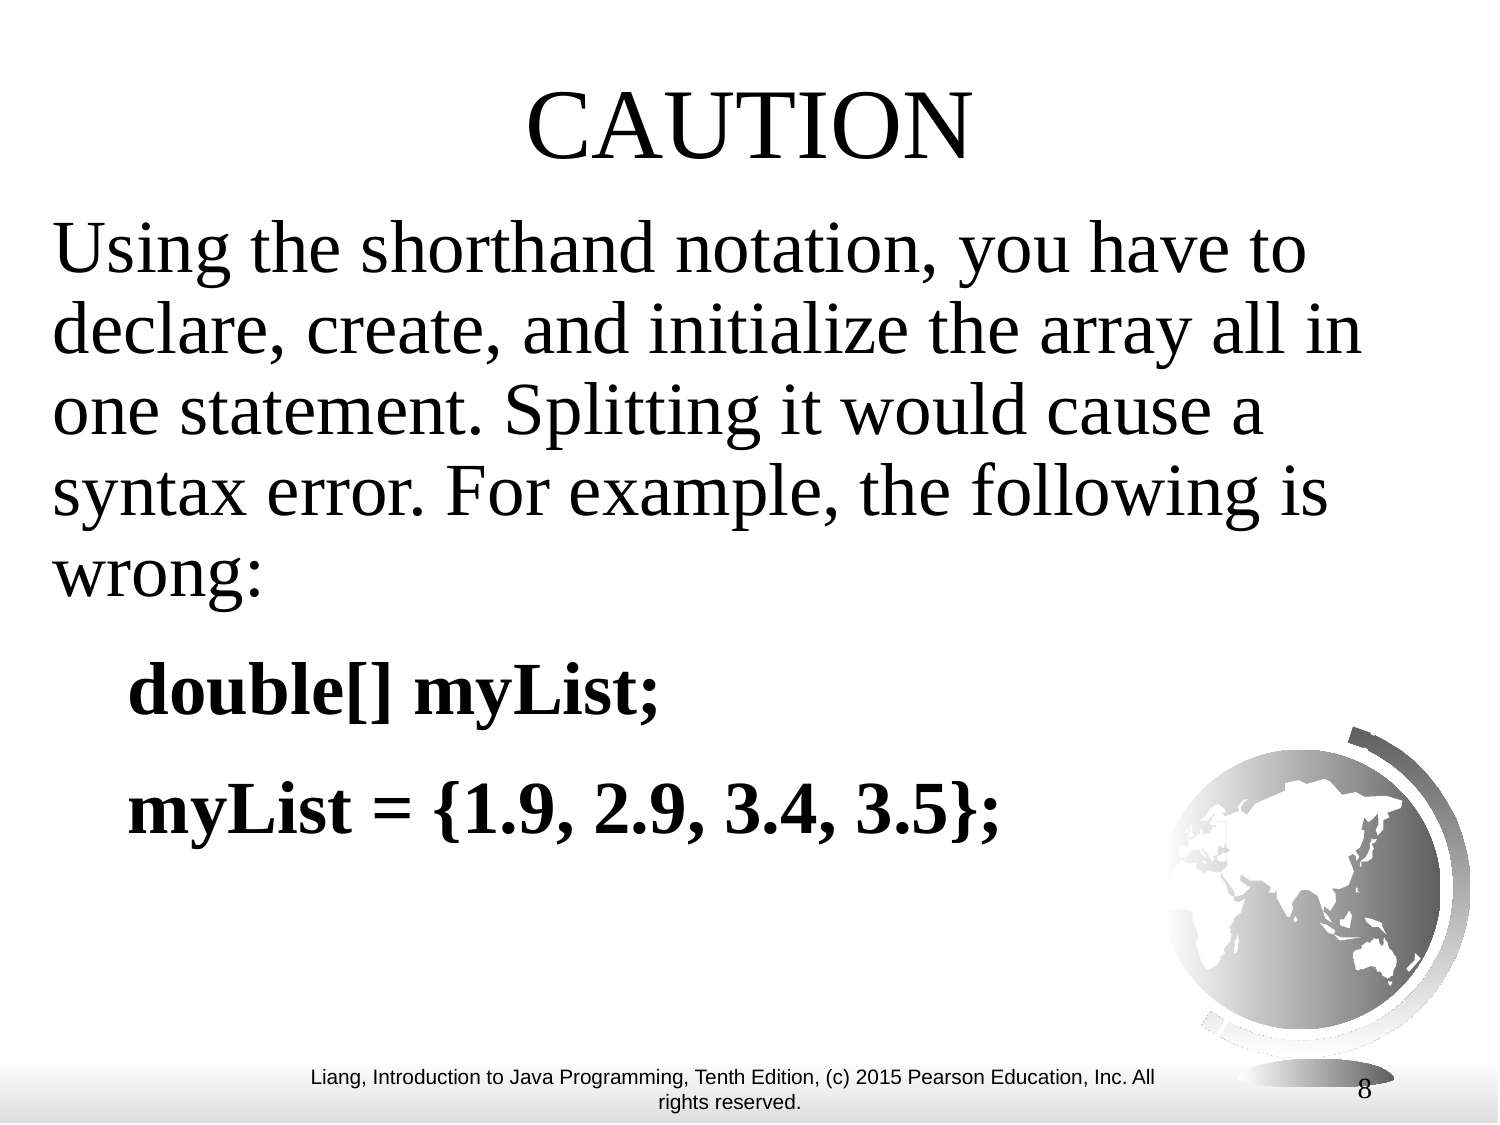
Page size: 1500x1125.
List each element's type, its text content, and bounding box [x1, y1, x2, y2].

title CAUTION [112, 37, 1388, 200]
list Using the shorthand notation, you have to declare, create, and initialize the array all in one statement. Splitting it would cause a syntax error. For example, the following is wrong: double[] myList; myList = {1.9, 2.9, 3.4, 3.5}; [37, 200, 1463, 1063]
slide_number 8 [1074, 1063, 1388, 1125]
